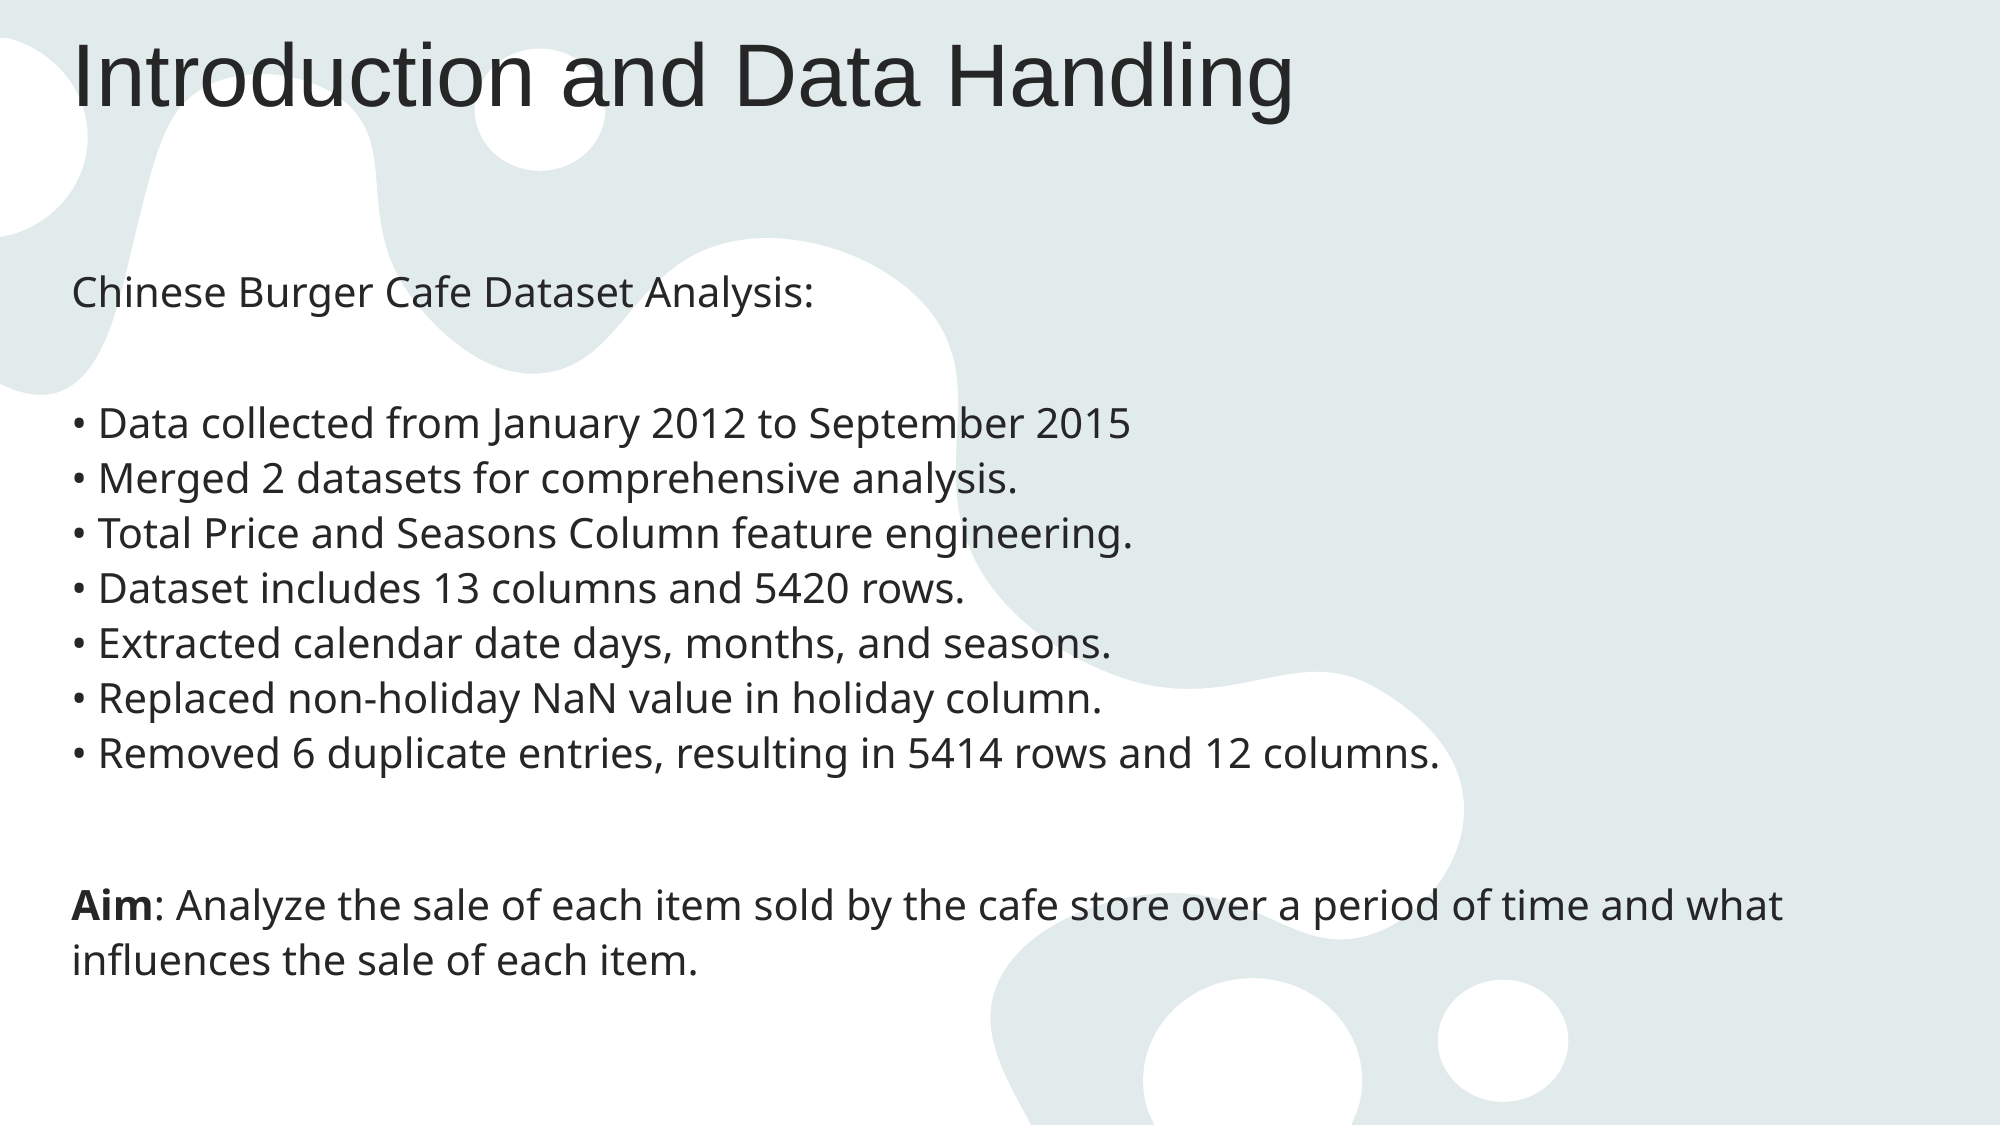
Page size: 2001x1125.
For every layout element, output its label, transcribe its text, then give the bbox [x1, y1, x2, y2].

list Chinese Burger Cafe Dataset Analysis: • Data collected from January 2012 to September 2015 • Merged 2 datasets for comprehensive analysis. • Total Price and Seasons Column feature engineering. • Dataset includes 13 columns and 5420 rows. • Extracted calendar date days, months, and seasons. • Replaced non-holiday NaN value in holiday column. • Removed 6 duplicate entries, resulting in 5414 rows and 12 columns. Aim: Analyze the sale of each item sold by the cafe store over a period of time and what influences the sale of each item. [56, 253, 1932, 1069]
title Introduction and Data Handling [56, 10, 1900, 133]
